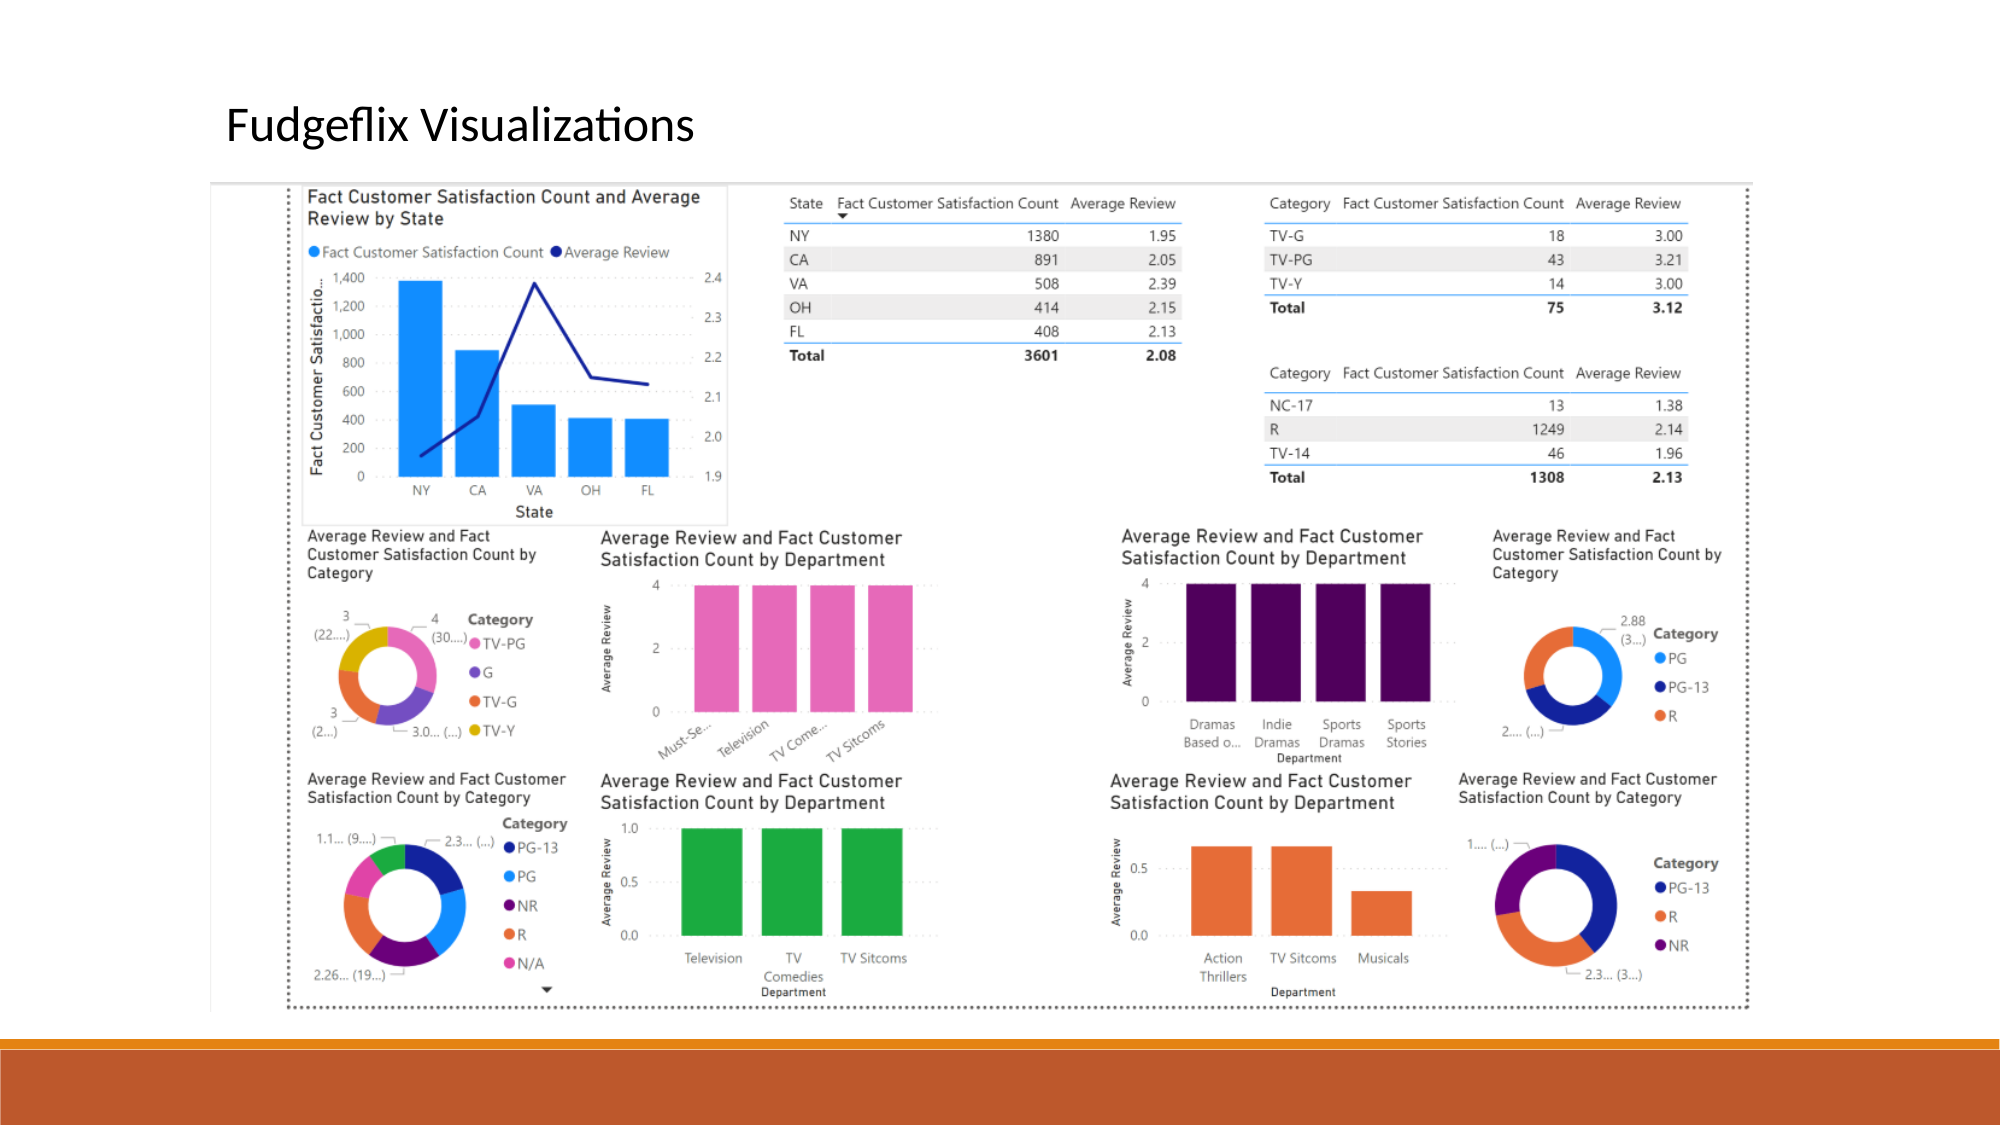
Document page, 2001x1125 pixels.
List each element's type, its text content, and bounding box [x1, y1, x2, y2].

picture [210, 182, 1753, 1012]
text_box Fudgeflix Visualizations [211, 83, 787, 181]
